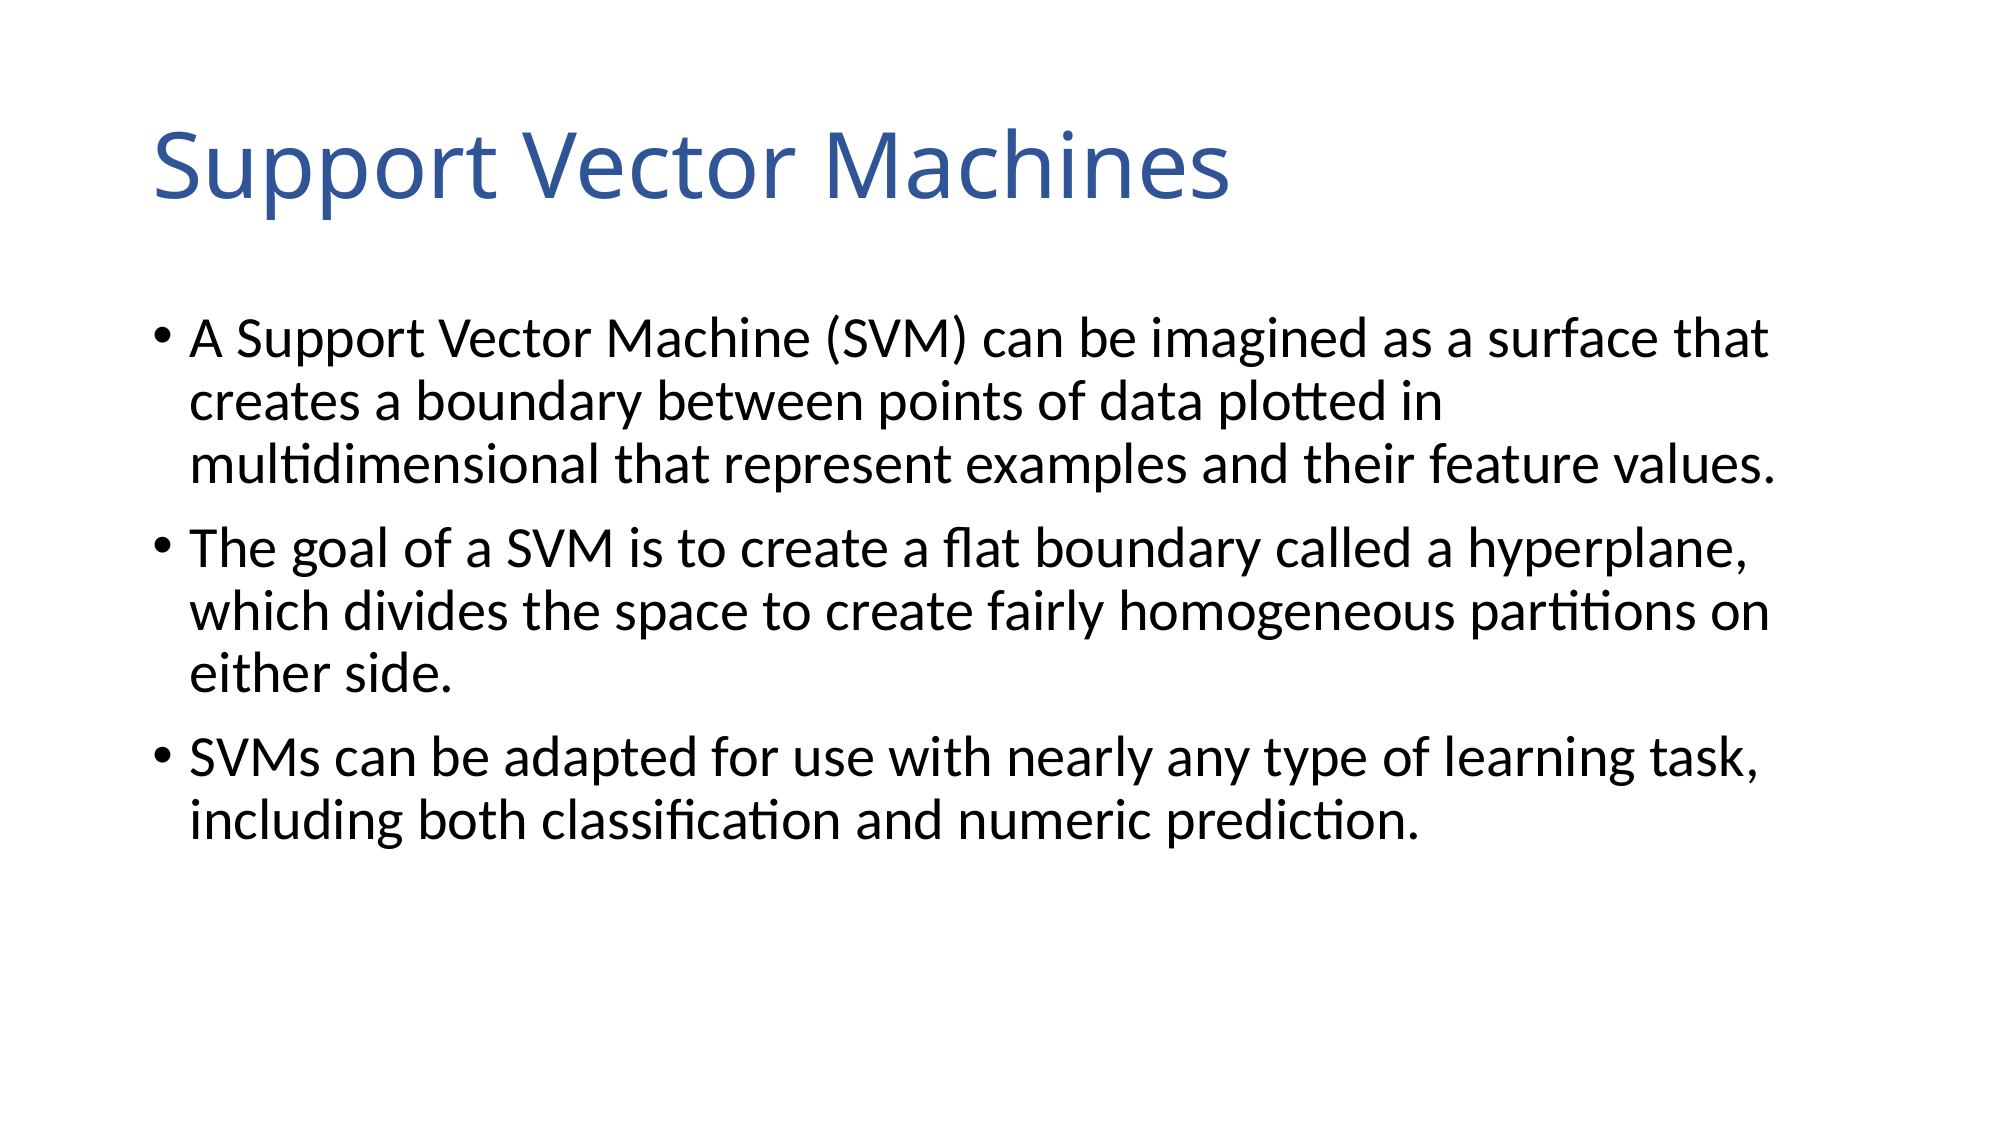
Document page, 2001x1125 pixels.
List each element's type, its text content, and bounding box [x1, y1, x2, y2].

title Support Vector Machines [137, 59, 1863, 278]
list A Support Vector Machine (SVM) can be imagined as a surface that creates a boundary between points of data plotted in multidimensional that represent examples and their feature values. The goal of a SVM is to create a flat boundary called a hyperplane, which divides the space to create fairly homogeneous partitions on either side. SVMs can be adapted for use with nearly any type of learning task, including both classification and numeric prediction. [137, 299, 1863, 1014]
